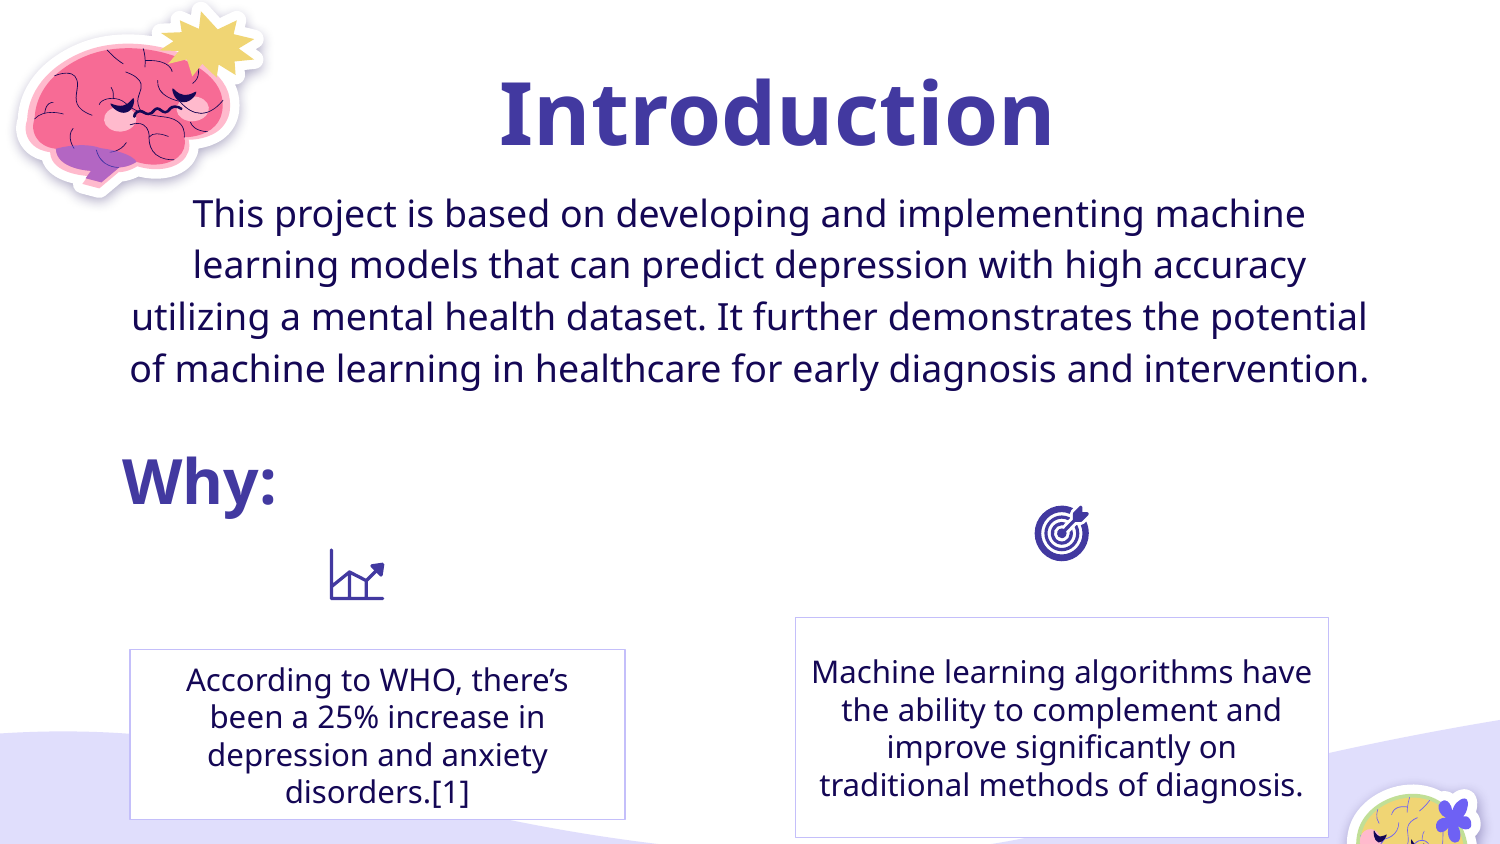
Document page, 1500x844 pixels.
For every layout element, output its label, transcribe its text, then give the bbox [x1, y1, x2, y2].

subtitle This project is based on developing and implementing machine learning models that can predict depression with high accuracy utilizing a mental health dataset. It further demonstrates the potential of machine learning in healthcare for early diagnosis and intervention. [107, 168, 1393, 381]
text_box Machine learning algorithms have the ability to complement and improve significantly on traditional methods of diagnosis. [795, 617, 1329, 838]
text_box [1034, 505, 1090, 562]
text_box [1011, 483, 1113, 584]
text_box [1352, 793, 1471, 844]
text_box [329, 548, 385, 601]
text_box [306, 524, 408, 625]
text_box Why: [107, 427, 415, 495]
text_box According to WHO, there’s been a 25% increase in depression and anxiety disorders.[1] [130, 649, 626, 820]
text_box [23, 10, 255, 189]
title Introduction [399, 27, 1157, 168]
